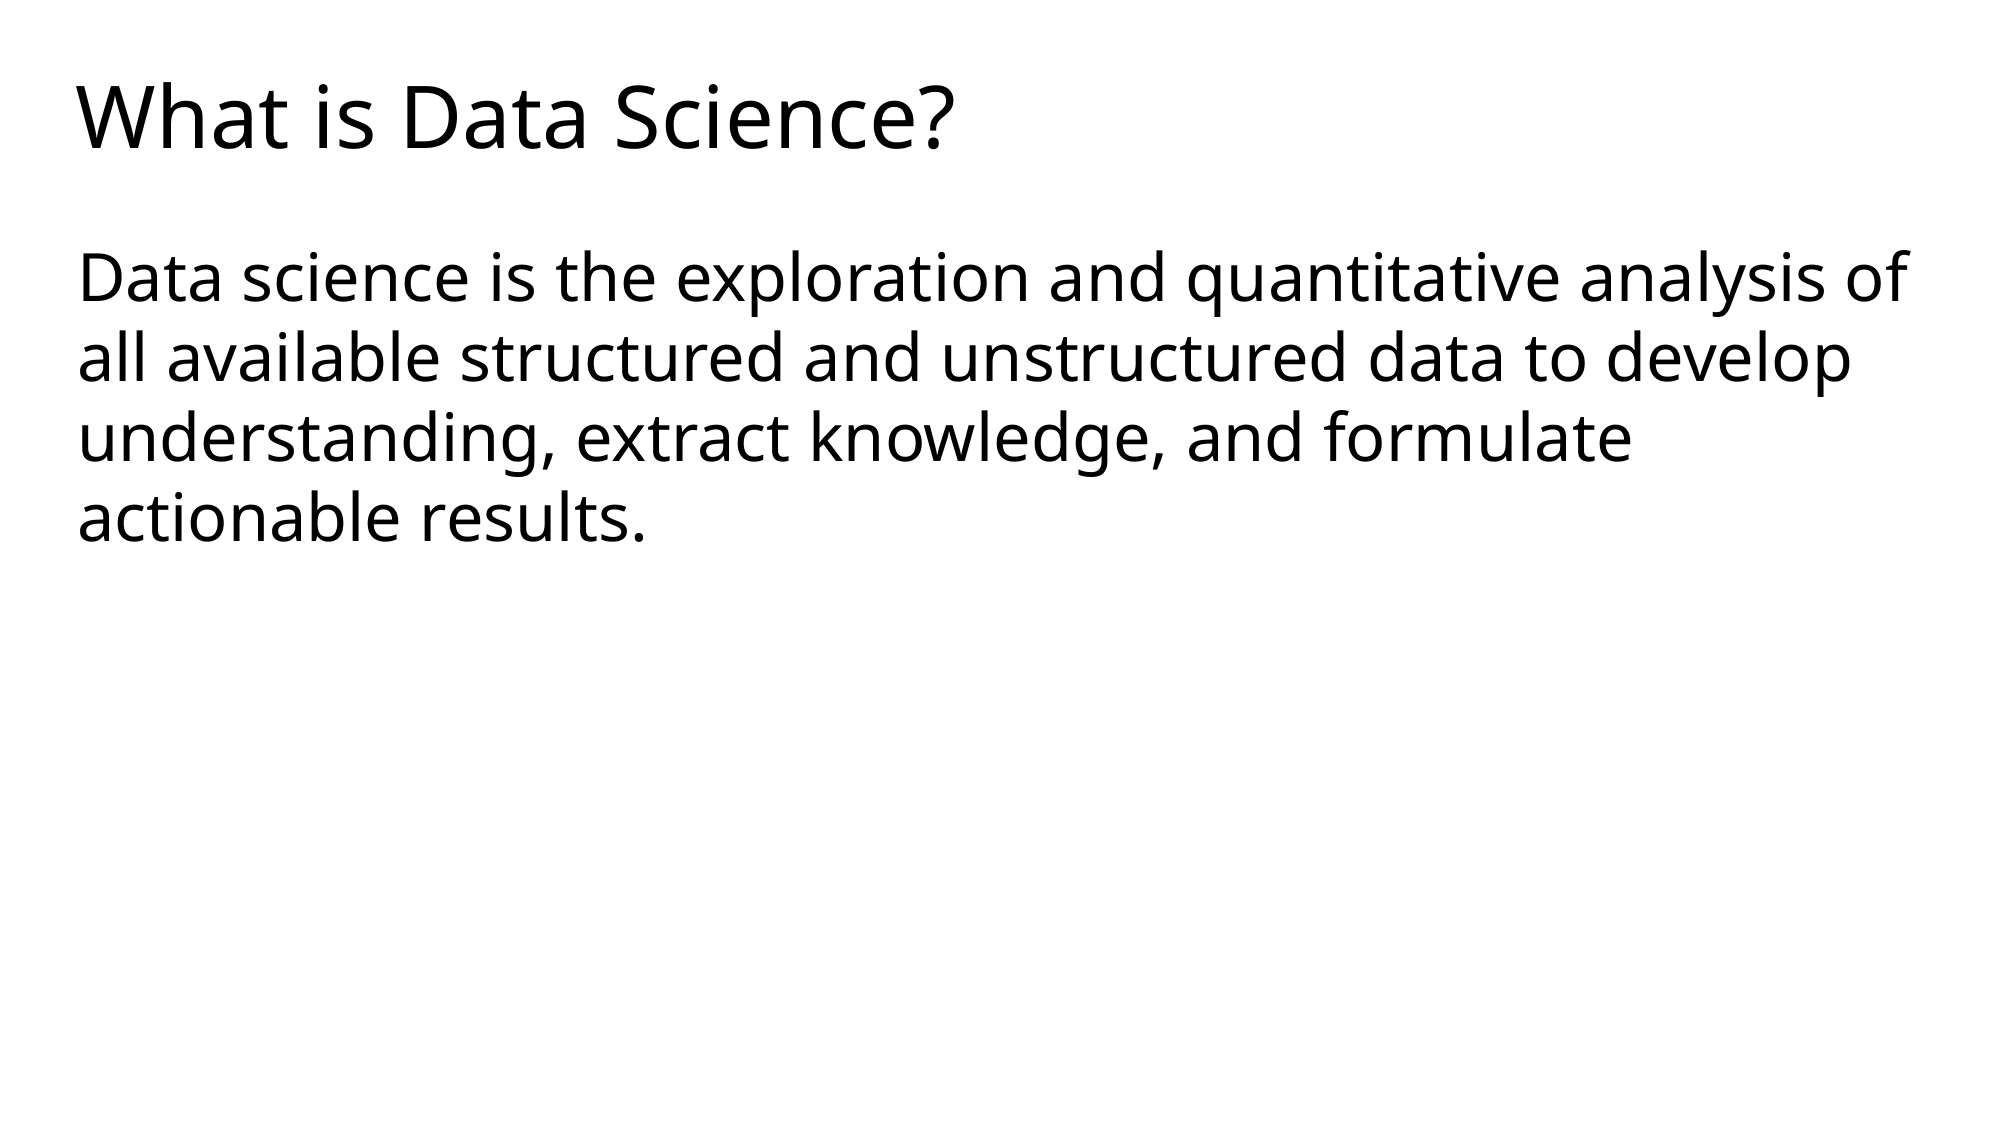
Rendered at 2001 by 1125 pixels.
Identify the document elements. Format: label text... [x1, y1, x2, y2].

list Data science is the exploration and quantitative analysis of all available structured and unstructured data to develop understanding, extract knowledge, and formulate actionable results. [62, 227, 1953, 1096]
title What is Data Science? [0, 0, 1891, 175]
